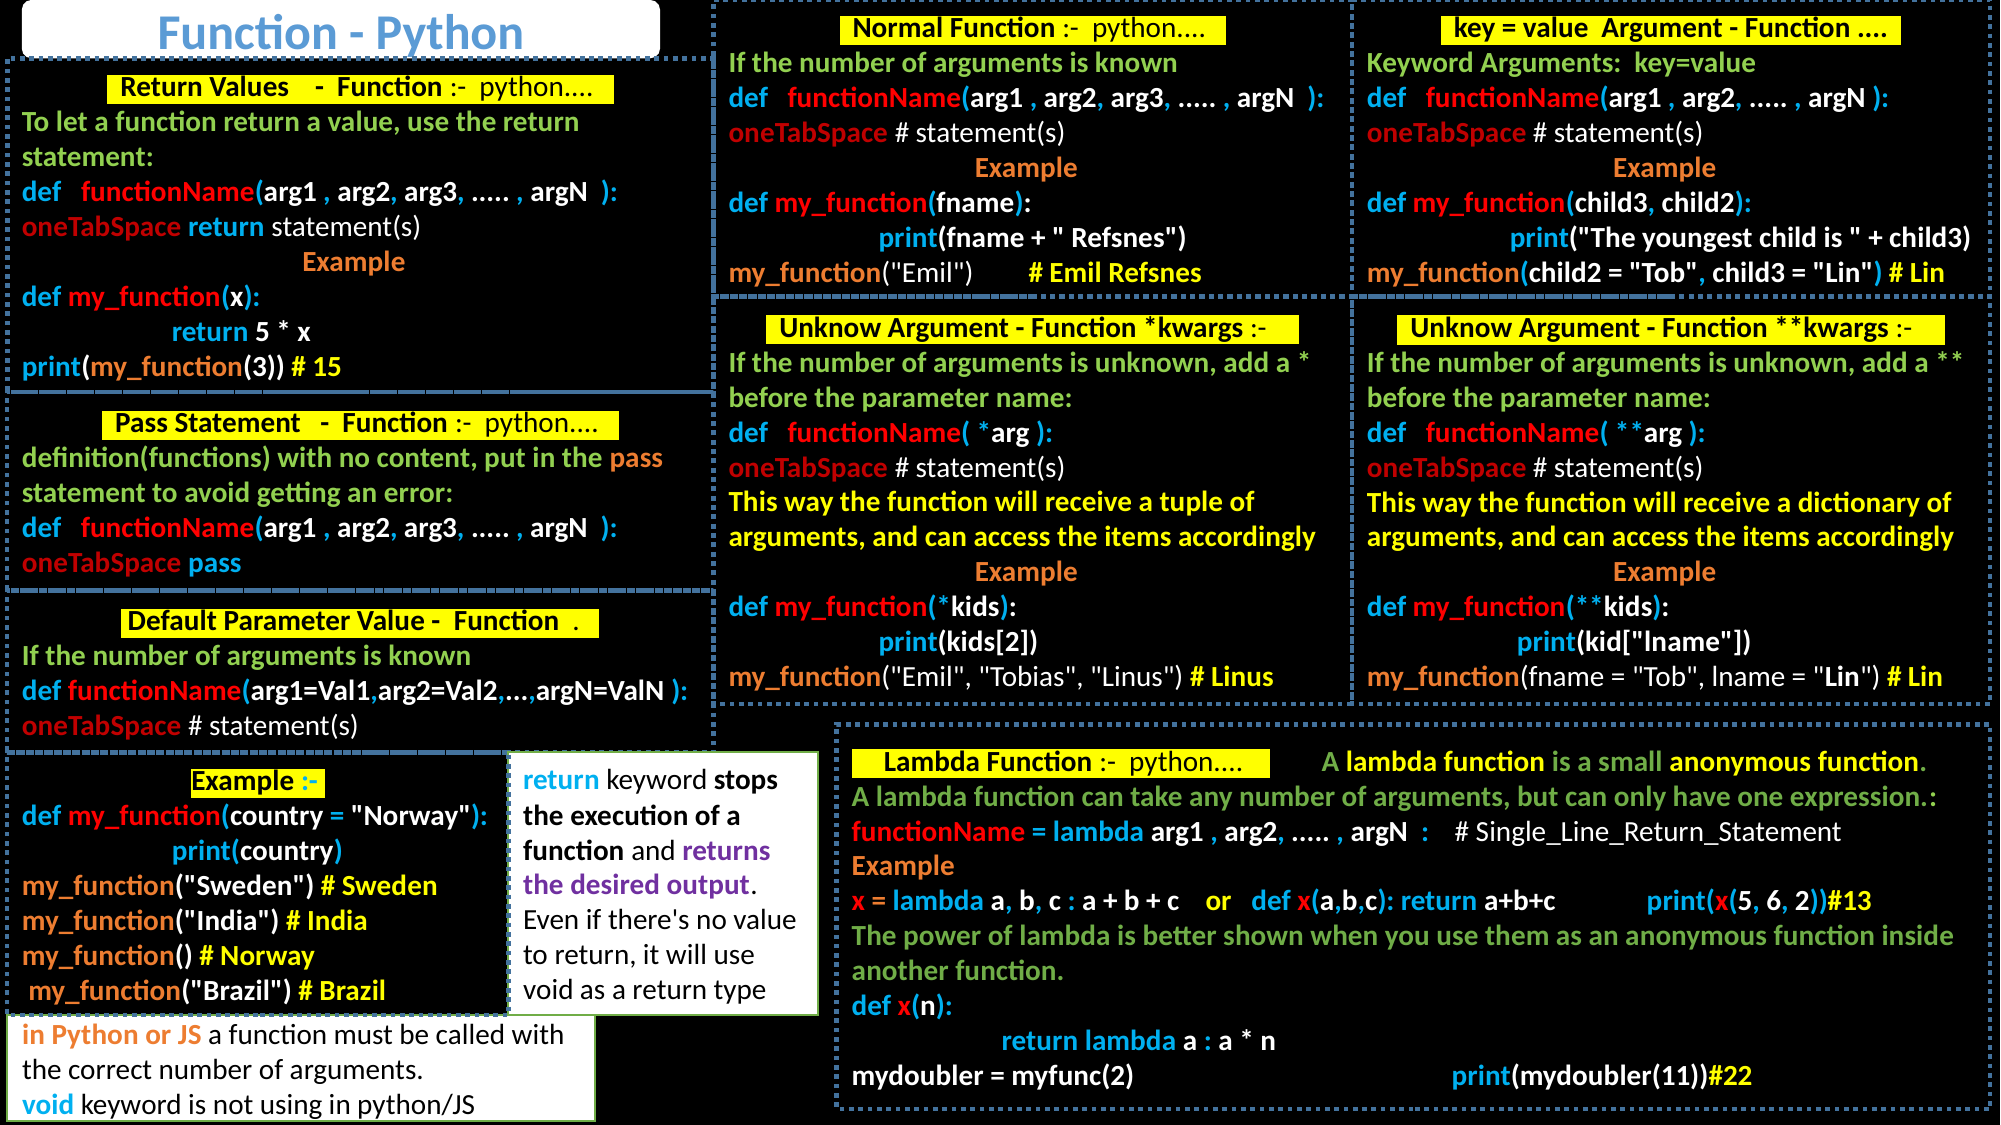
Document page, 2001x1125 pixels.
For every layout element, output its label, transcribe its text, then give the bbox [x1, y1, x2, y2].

text_box Pass Statement - Function :- python.... definition(functions) with no content, put in the pass statement to avoid getting an error: def functionName(arg1 , arg2, arg3, ..... , argN ): oneTabSpace pass [6, 391, 715, 591]
text_box return keyword stops the execution of a function and returns the desired output. Even if there's no value to return, it will use void as a return type [509, 751, 819, 1016]
text_box key = value Argument - Function .... Keyword Arguments: key=value def functionName(arg1 , arg2, ..... , argN ): oneTabSpace # statement(s) Example def my_function(child3, child2): print("The youngest child is " + child3) my_function(child2 = "Tob", child3 = "Lin") # Lin [1351, 0, 1991, 298]
text_box Function - Python [20, 0, 662, 58]
text_box Default Parameter Value - Function . If the number of arguments is known def functionName(arg1=Val1,arg2=Val2,...,argN=ValN ): oneTabSpace # statement(s) [6, 591, 715, 752]
text_box Return Values - Function :- python.... To let a function return a value, use the return statement: def functionName(arg1 , arg2, arg3, ..... , argN ): oneTabSpace return statement(s) Example def my_function(x): return 5 * x print(my_function(3)) # 15 [6, 57, 715, 392]
text_box Normal Function :- python.... If the number of arguments is known def functionName(arg1 , arg2, arg3, ..... , argN ): oneTabSpace # statement(s) Example def my_function(fname): print(fname + " Refsnes") my_function("Emil") # Emil Refsnes [713, 0, 1352, 296]
text_box Lambda Function :- python.... A lambda function is a small anonymous function. A lambda function can take any number of arguments, but can only have one expression.: functionName = lambda arg1 , arg2, ..... , argN : # Single_Line_Return_Statement Example x = lambda a, b, c : a + b + c or def x(a,b,c): return a+b+c print(x(5, 6, 2))#13 The power of lambda is better shown when you use them as an anonymous function inside another function. def x(n): return lambda a : a * n mydoubler = myfunc(2) print(mydoubler(11))#22 [836, 723, 1991, 1110]
text_box Example :- def my_function(country = "Norway"): print(country) my_function("Sweden") # Sweden my_function("India") # India my_function() # Norway my_function("Brazil") # Brazil [6, 751, 509, 1016]
text_box in Python or JS a function must be called with the correct number of arguments. void keyword is not using in python/JS [6, 1014, 596, 1122]
text_box Unknow Argument - Function **kwargs :- If the number of arguments is unknown, add a ** before the parameter name: def functionName( **arg ): oneTabSpace # statement(s) This way the function will receive a dictionary of arguments, and can access the items accordingly Example def my_function(**kids): print(kid["lname"]) my_function(fname = "Tob", lname = "Lin") # Lin [1351, 295, 1991, 705]
text_box Unknow Argument - Function *kwargs :- If the number of arguments is unknown, add a * before the parameter name: def functionName( *arg ): oneTabSpace # statement(s) This way the function will receive a tuple of arguments, and can access the items accordingly Example def my_function(*kids): print(kids[2]) my_function("Emil", "Tobias", "Linus") # Linus [714, 295, 1352, 705]
